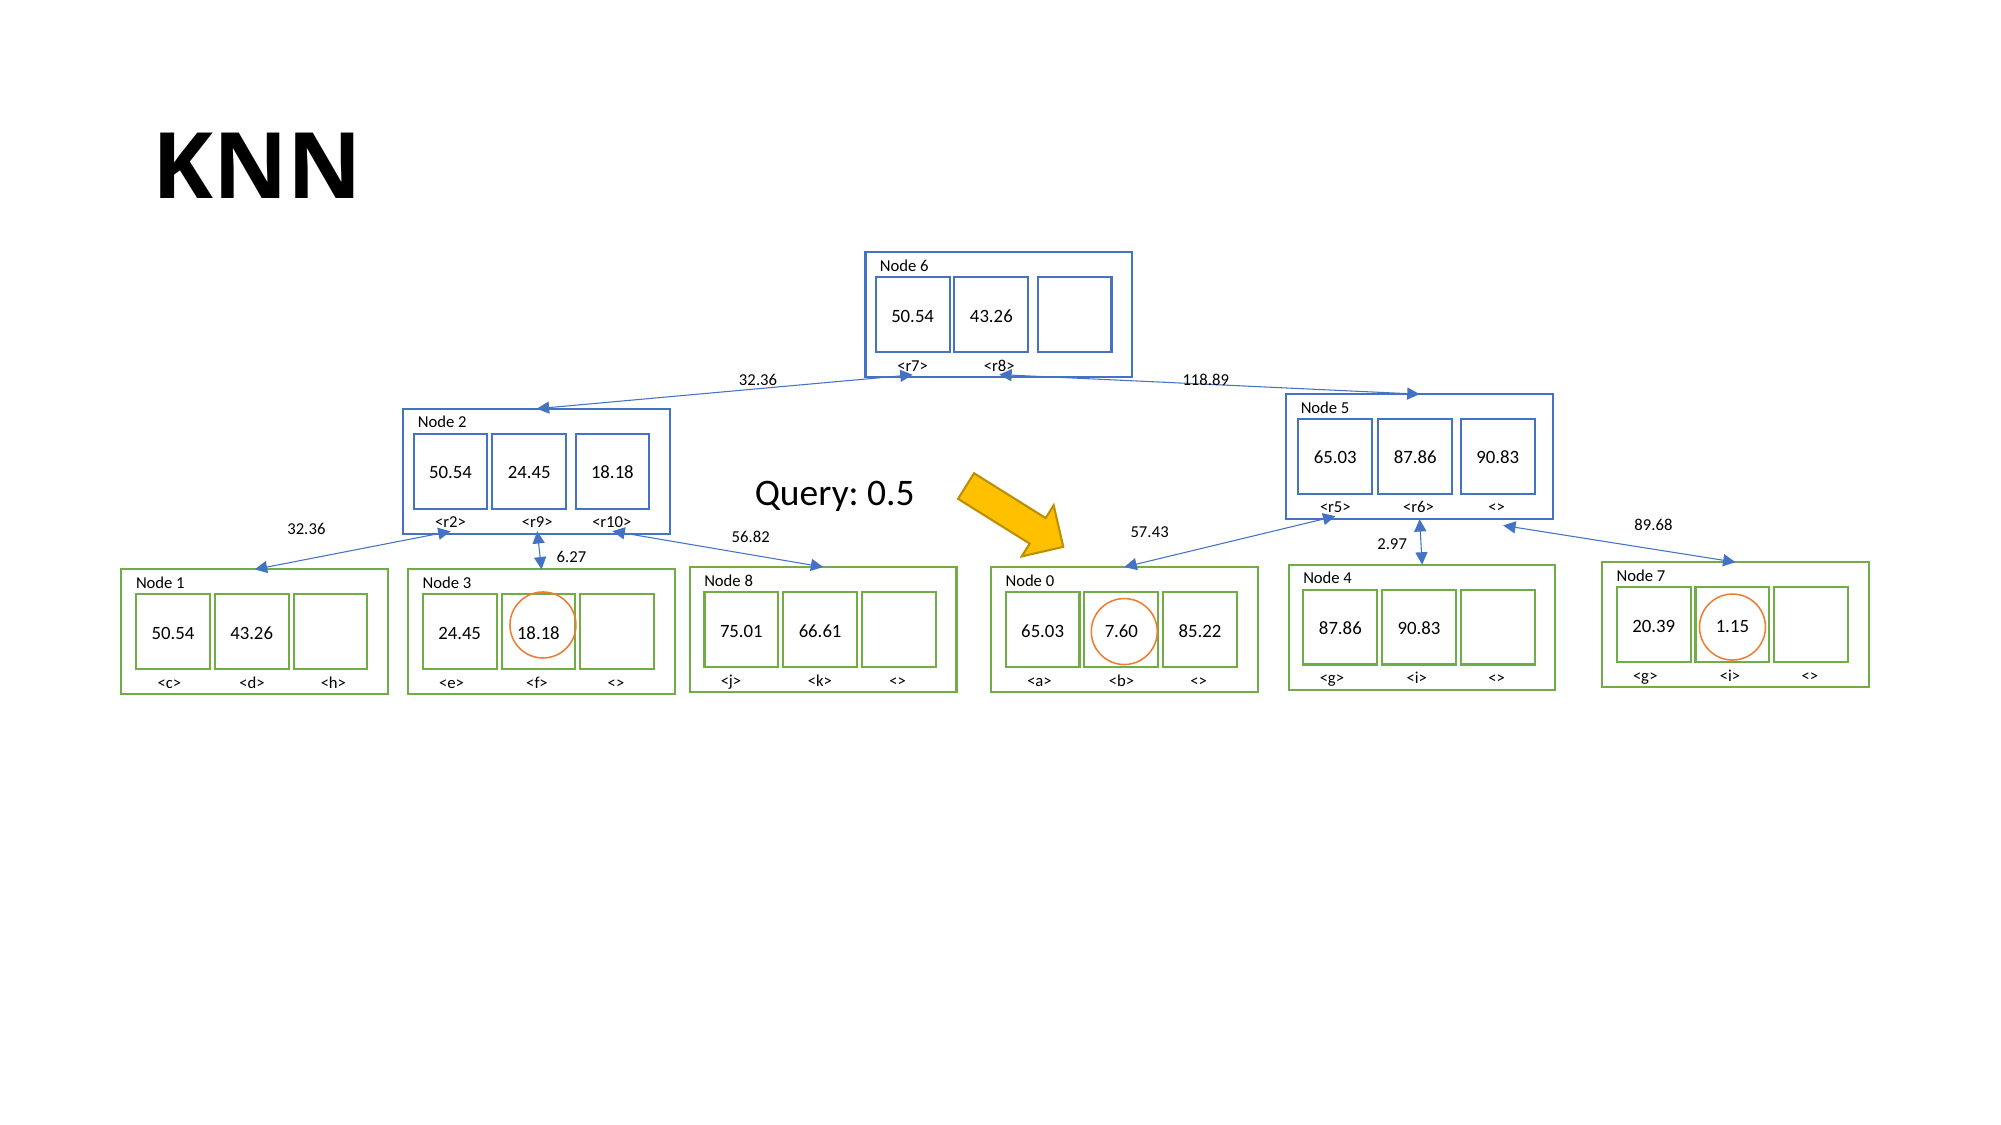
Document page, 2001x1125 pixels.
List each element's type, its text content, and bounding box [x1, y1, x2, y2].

text_box [864, 251, 1133, 378]
text_box 2.97 [1423, 532, 1433, 553]
text_box 6.27 [556, 545, 612, 566]
text_box 32.36 [287, 517, 343, 531]
text_box [293, 593, 368, 670]
text_box <b> [1108, 669, 1140, 690]
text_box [536, 374, 913, 409]
text_box <r8> [983, 354, 1015, 375]
text_box <g> [1319, 666, 1359, 687]
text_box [1419, 519, 1423, 565]
text_box 24.45 [422, 593, 498, 670]
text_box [1503, 525, 1736, 563]
text_box <> [889, 669, 921, 690]
text_box [1773, 586, 1849, 663]
text_box 18.18 [501, 593, 576, 670]
text_box 24.45 [491, 433, 567, 510]
title KNN [137, 59, 1863, 278]
text_box [956, 471, 1065, 558]
text_box [1460, 589, 1536, 666]
text_box [407, 568, 676, 695]
text_box <c> [157, 671, 183, 692]
text_box [861, 591, 937, 668]
text_box <d> [239, 671, 271, 692]
text_box 89.68 [1634, 514, 1690, 525]
text_box [1285, 393, 1554, 520]
text_box <k> [807, 669, 839, 690]
text_box <r6> [1403, 496, 1446, 517]
text_box 32.36 [738, 368, 795, 374]
text_box 18.18 [575, 433, 650, 510]
text_box 87.86 [1377, 418, 1453, 495]
text_box Node 7 [1616, 564, 1691, 585]
text_box [1037, 276, 1113, 353]
text_box 65.03 [1297, 418, 1373, 495]
text_box <g> [1633, 664, 1672, 685]
text_box <> [1488, 496, 1520, 517]
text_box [612, 531, 824, 568]
text_box <i> [1720, 664, 1751, 685]
text_box Node 6 [880, 254, 954, 275]
text_box Node 2 [417, 411, 492, 432]
text_box 50.54 [875, 276, 951, 353]
text_box 65.03 [1005, 591, 1081, 668]
text_box [1601, 561, 1870, 688]
text_box <> [1801, 664, 1833, 685]
text_box 75.01 [703, 591, 779, 668]
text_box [1124, 516, 1336, 567]
text_box <e> [439, 671, 478, 692]
text_box [120, 568, 389, 695]
text_box <> [1190, 669, 1222, 690]
text_box <> [607, 671, 639, 692]
text_box 50.54 [135, 593, 211, 670]
text_box <> [1488, 666, 1520, 687]
text_box Node 3 [422, 571, 497, 592]
text_box <j> [720, 669, 760, 690]
text_box 2.97 [1377, 532, 1419, 553]
text_box [1288, 564, 1556, 691]
text_box [689, 566, 958, 693]
text_box 87.86 [1302, 589, 1378, 666]
text_box Node 5 [1300, 396, 1375, 417]
text_box [990, 566, 1259, 693]
text_box 20.39 [1616, 586, 1692, 663]
text_box <a> [1027, 669, 1053, 690]
text_box <i> [1406, 666, 1438, 687]
text_box 7.60 [1083, 591, 1159, 668]
text_box [402, 408, 671, 535]
text_box [579, 593, 655, 670]
text_box <r10> [592, 511, 633, 532]
text_box Node 0 [1005, 569, 1080, 590]
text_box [254, 531, 451, 570]
text_box <r2> [435, 511, 467, 532]
text_box 43.26 [953, 276, 1029, 353]
text_box <f> [526, 671, 558, 692]
text_box 56.82 [731, 525, 788, 531]
text_box 66.61 [782, 591, 858, 668]
text_box Node 1 [136, 571, 210, 592]
text_box [509, 591, 576, 658]
text_box 43.26 [214, 593, 290, 670]
text_box Node 8 [704, 569, 779, 590]
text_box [999, 374, 1420, 395]
text_box Query: 0.5 [740, 460, 956, 521]
text_box 90.83 [1460, 418, 1536, 495]
text_box [1699, 594, 1766, 661]
text_box 50.54 [413, 433, 488, 510]
text_box [1091, 598, 1158, 665]
text_box 118.89 [1182, 368, 1326, 374]
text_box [537, 531, 542, 570]
text_box 90.83 [1381, 589, 1457, 666]
text_box <h> [320, 671, 352, 692]
text_box 1.15 [1694, 586, 1770, 663]
text_box <r9> [521, 511, 553, 532]
text_box 85.22 [1162, 591, 1238, 668]
text_box Node 4 [1303, 566, 1378, 588]
text_box <r7> [897, 354, 929, 375]
text_box <r5> [1320, 496, 1351, 517]
